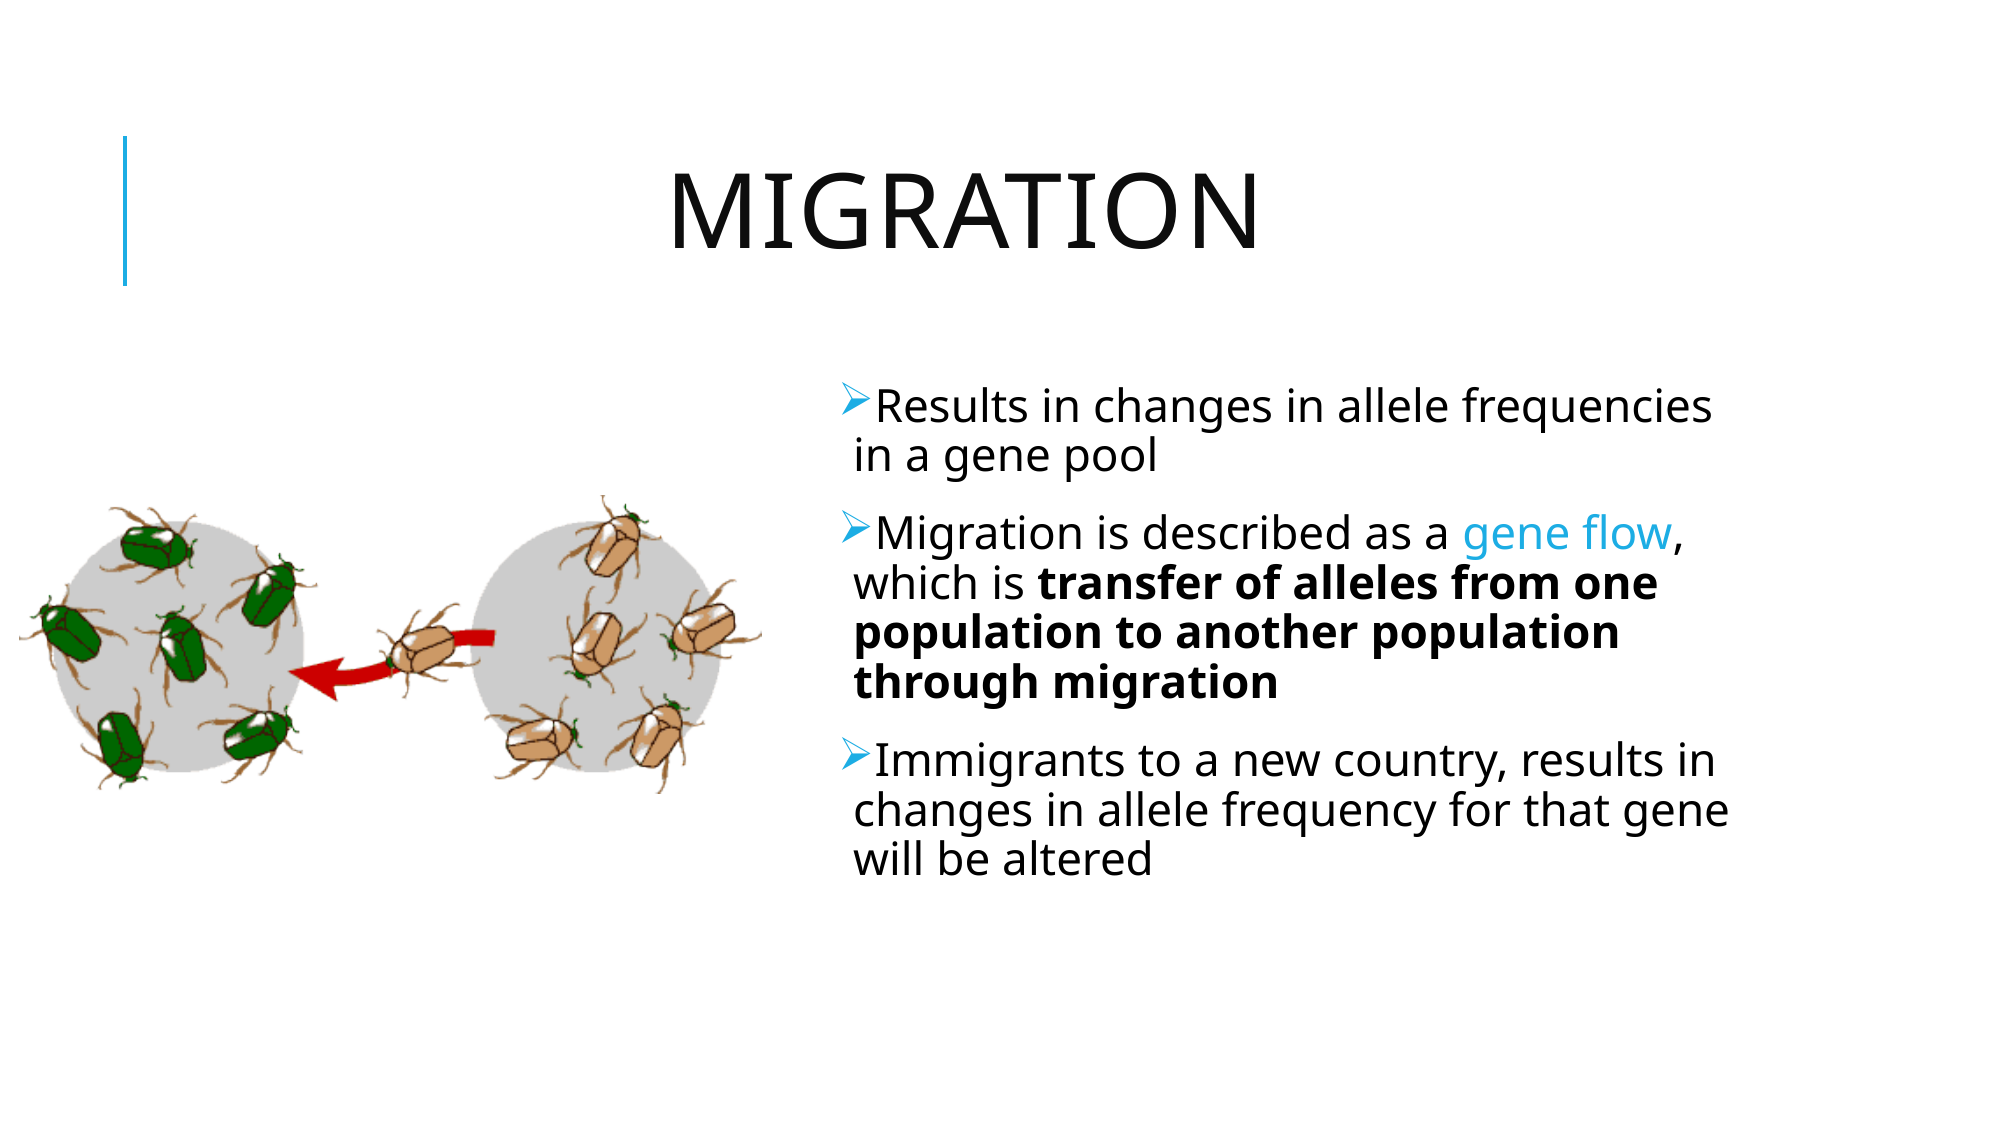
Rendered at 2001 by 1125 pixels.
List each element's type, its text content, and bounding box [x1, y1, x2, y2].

title MIGRATION [168, 96, 1763, 342]
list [19, 495, 762, 794]
list Results in changes in allele frequencies in a gene pool Migration is described as a gene flow, which is transfer of alleles from one population to another population through migration Immigrants to a new country, results in changes in allele frequency for that gene will be altered [830, 375, 1763, 1035]
